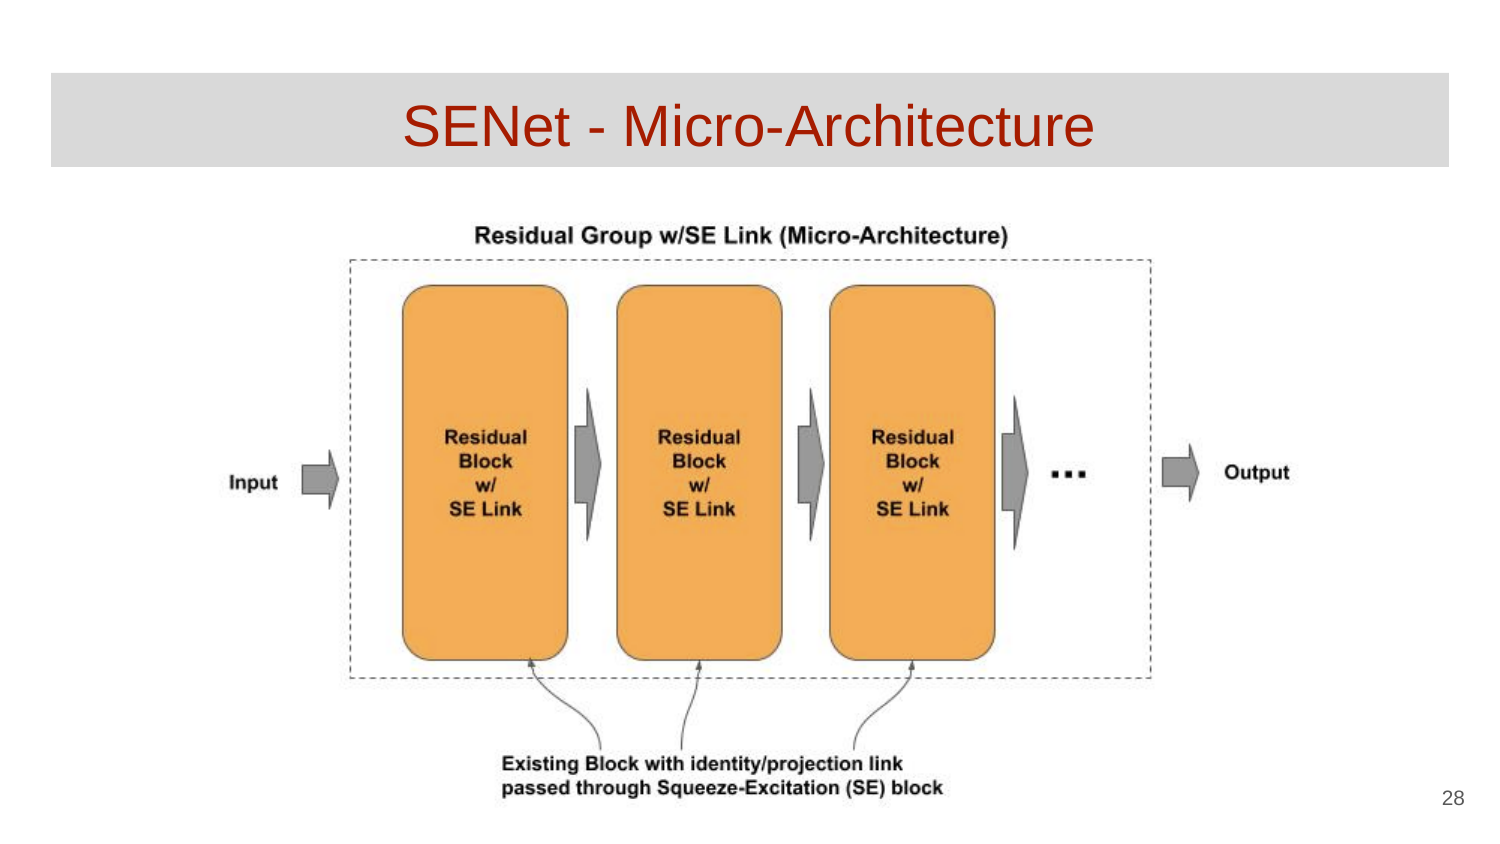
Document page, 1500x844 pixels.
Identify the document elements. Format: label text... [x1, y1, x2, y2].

picture [155, 219, 1327, 808]
text_box [51, 166, 1449, 272]
title SENet - Micro-Architecture [51, 72, 1449, 166]
slide_number ‹#› [1389, 764, 1480, 830]
